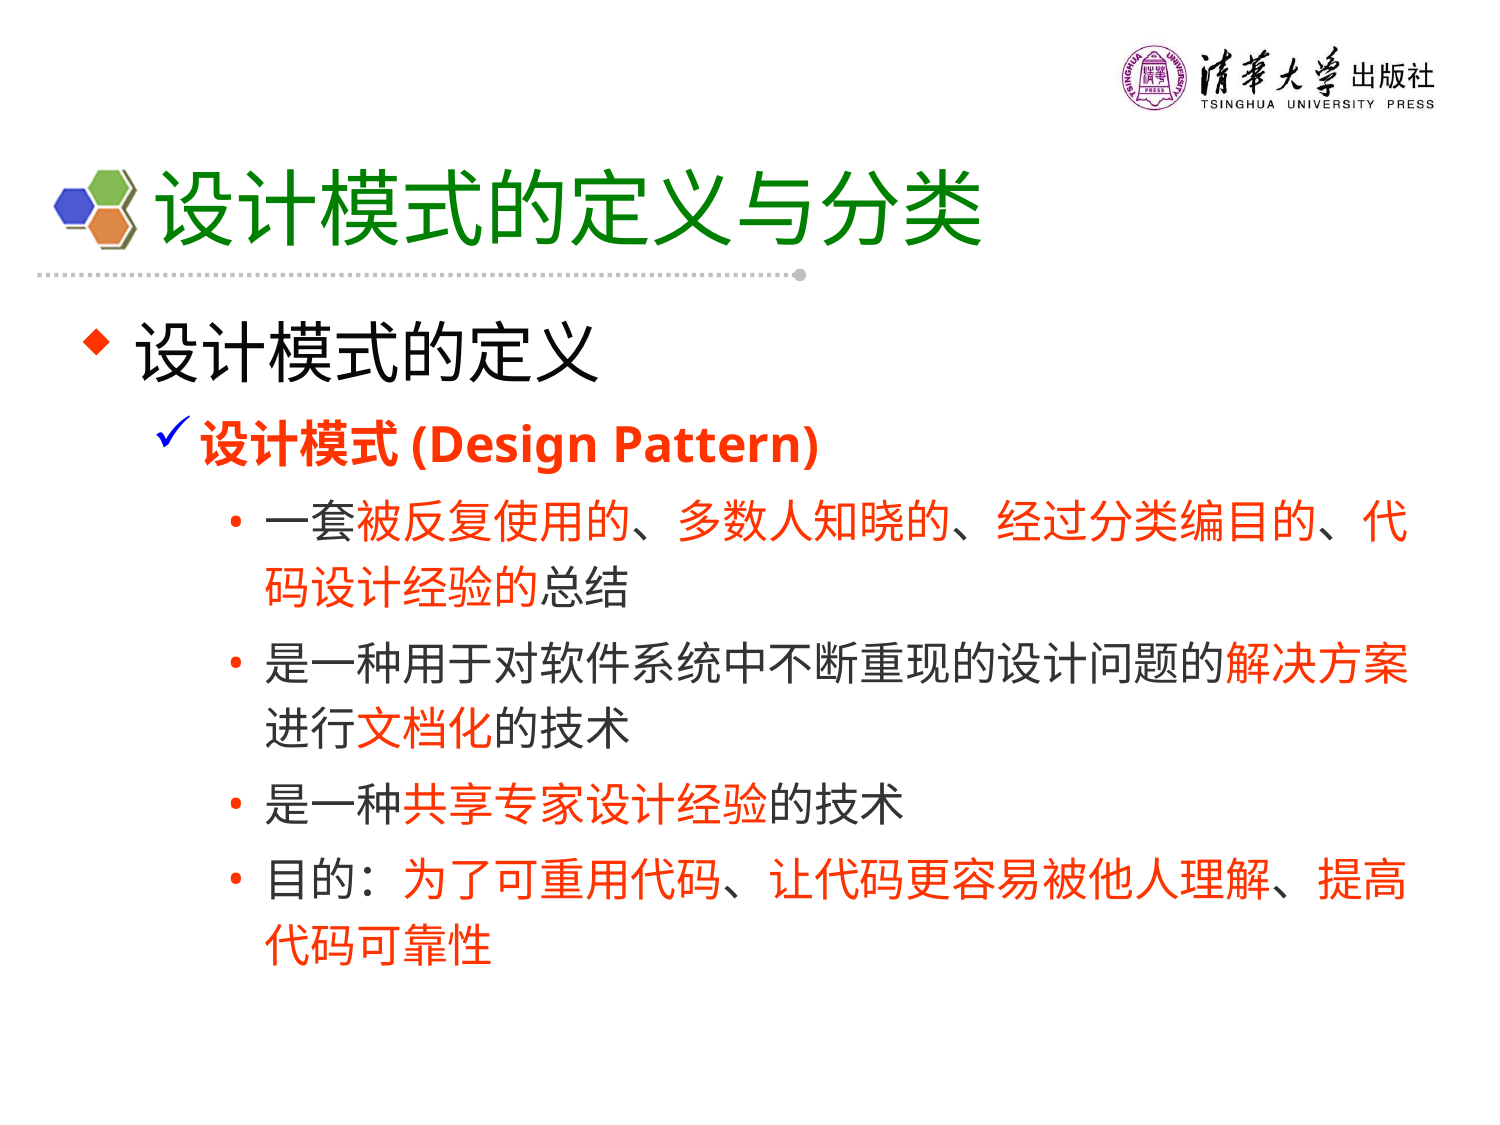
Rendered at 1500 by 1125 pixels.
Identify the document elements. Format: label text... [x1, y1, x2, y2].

list 设计模式的定义 设计模式(Design Pattern) 一套被反复使用的、多数人知晓的、经过分类编目的、代码设计经验的总结 是一种用于对软件系统中不断重现的设计问题的解决方案进行文档化的技术 是一种共享专家设计经验的技术 目的：为了可重用代码、让代码更容易被他人理解、提高代码可靠性 [62, 287, 1438, 963]
title 设计模式的定义与分类 [137, 149, 1100, 263]
picture [50, 167, 137, 250]
picture [1095, 37, 1463, 117]
